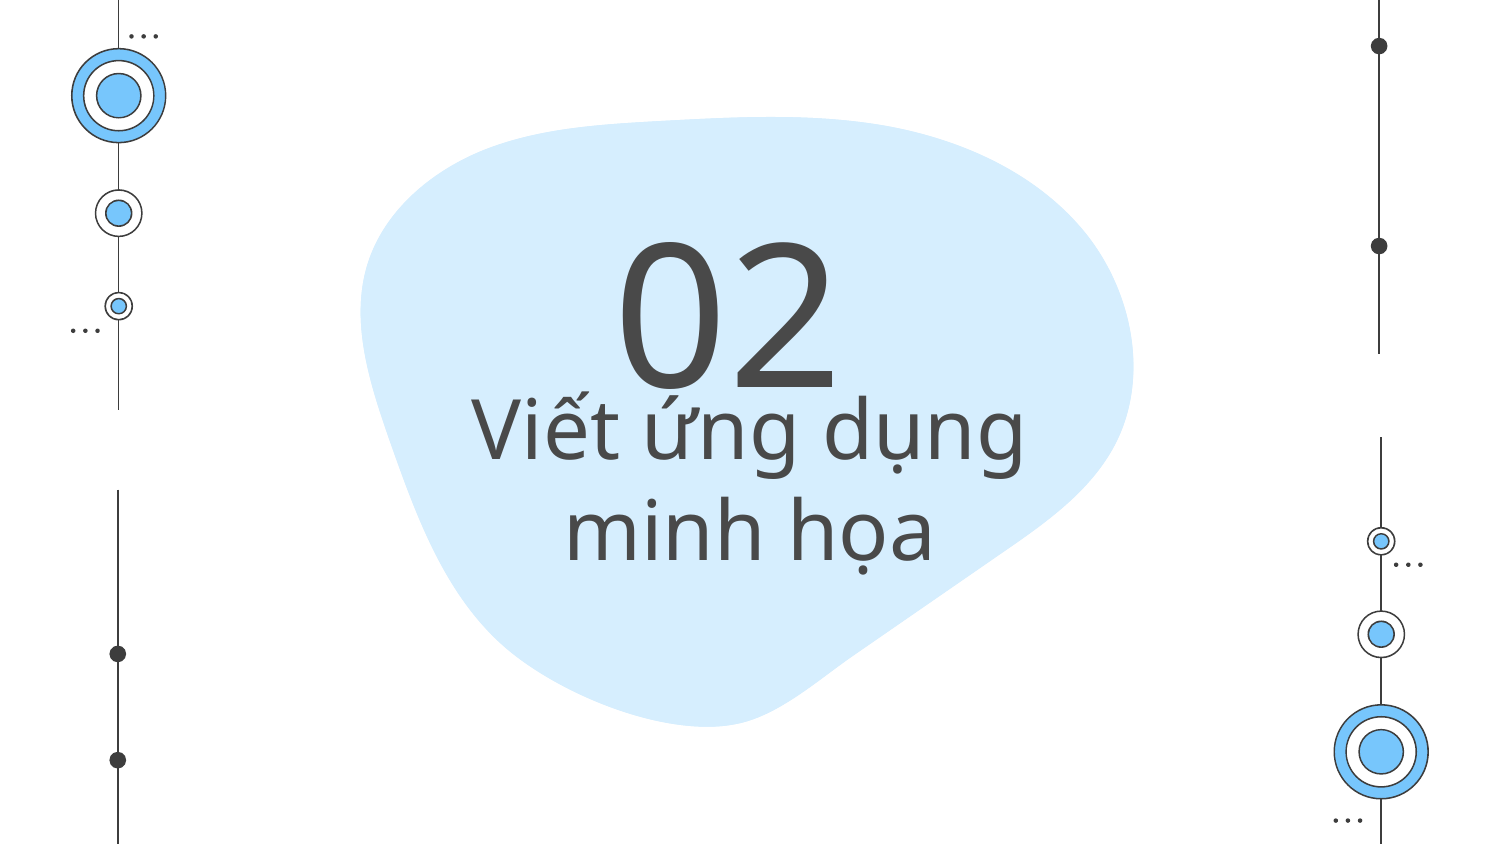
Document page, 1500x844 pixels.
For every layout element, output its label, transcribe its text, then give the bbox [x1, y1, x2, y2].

title Viết ứng dụng minh họa [383, 410, 1117, 543]
title 02 [484, 219, 972, 396]
